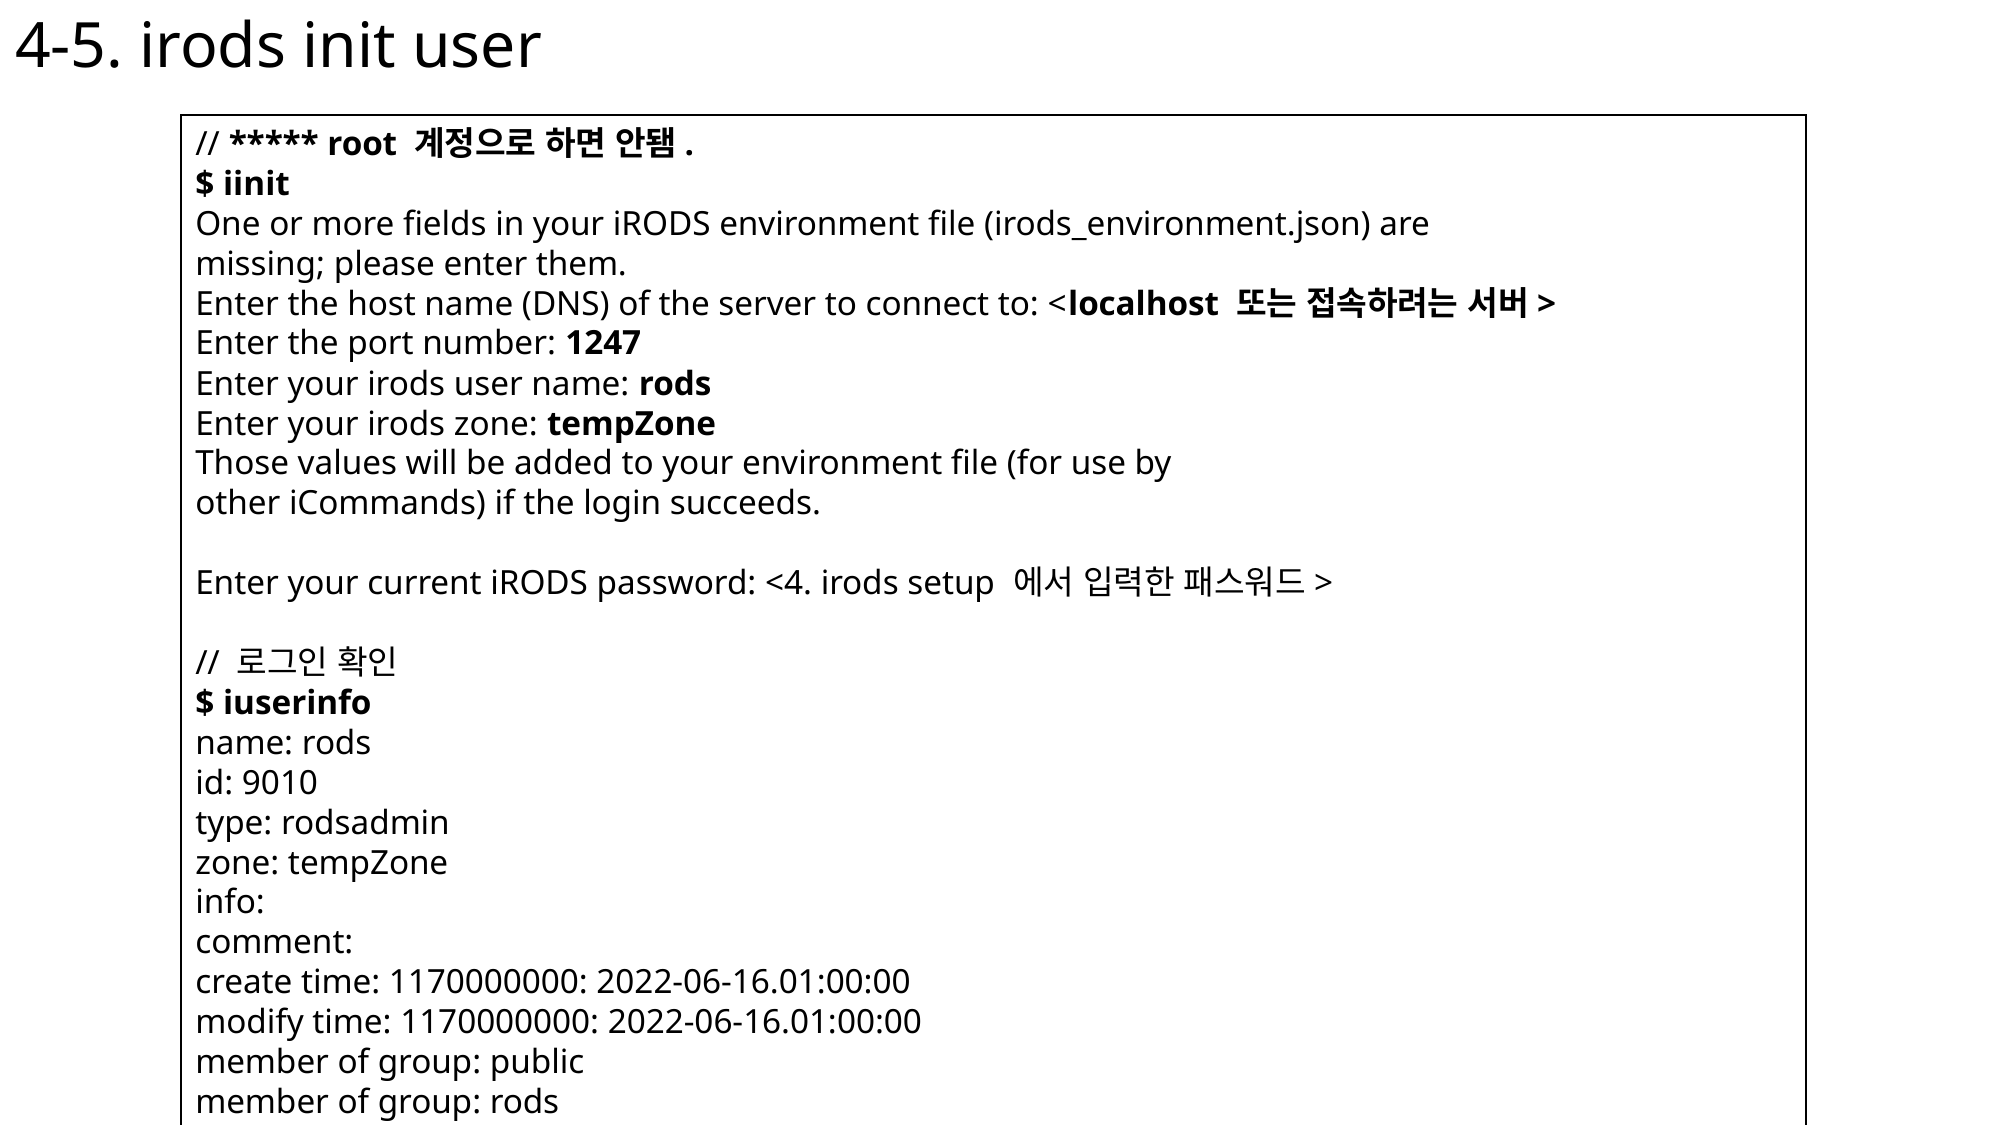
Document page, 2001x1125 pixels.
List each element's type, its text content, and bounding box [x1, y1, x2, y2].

title 4-5. irods init user [0, 0, 1392, 95]
text_box // ***** root 계정으로 하면 안됌. $ iinit One or more fields in your iRODS environment file (irods_environment.json) are missing; please enter them. Enter the host name (DNS) of the server to connect to: <localhost 또는 접속하려는 서버> Enter the port number: 1247 Enter your irods user name: rods Enter your irods zone: tempZone Those values will be added to your environment file (for use by other iCommands) if the login succeeds. Enter your current iRODS password: <4. irods setup 에서 입력한 패스워드> // 로그인 확인 $ iuserinfo name: rods id: 9010 type: rodsadmin zone: tempZone info: comment: create time: 1170000000: 2022-06-16.01:00:00 modify time: 1170000000: 2022-06-16.01:00:00 member of group: public member of group: rods member of group: rodsadmin [180, 114, 1807, 1125]
